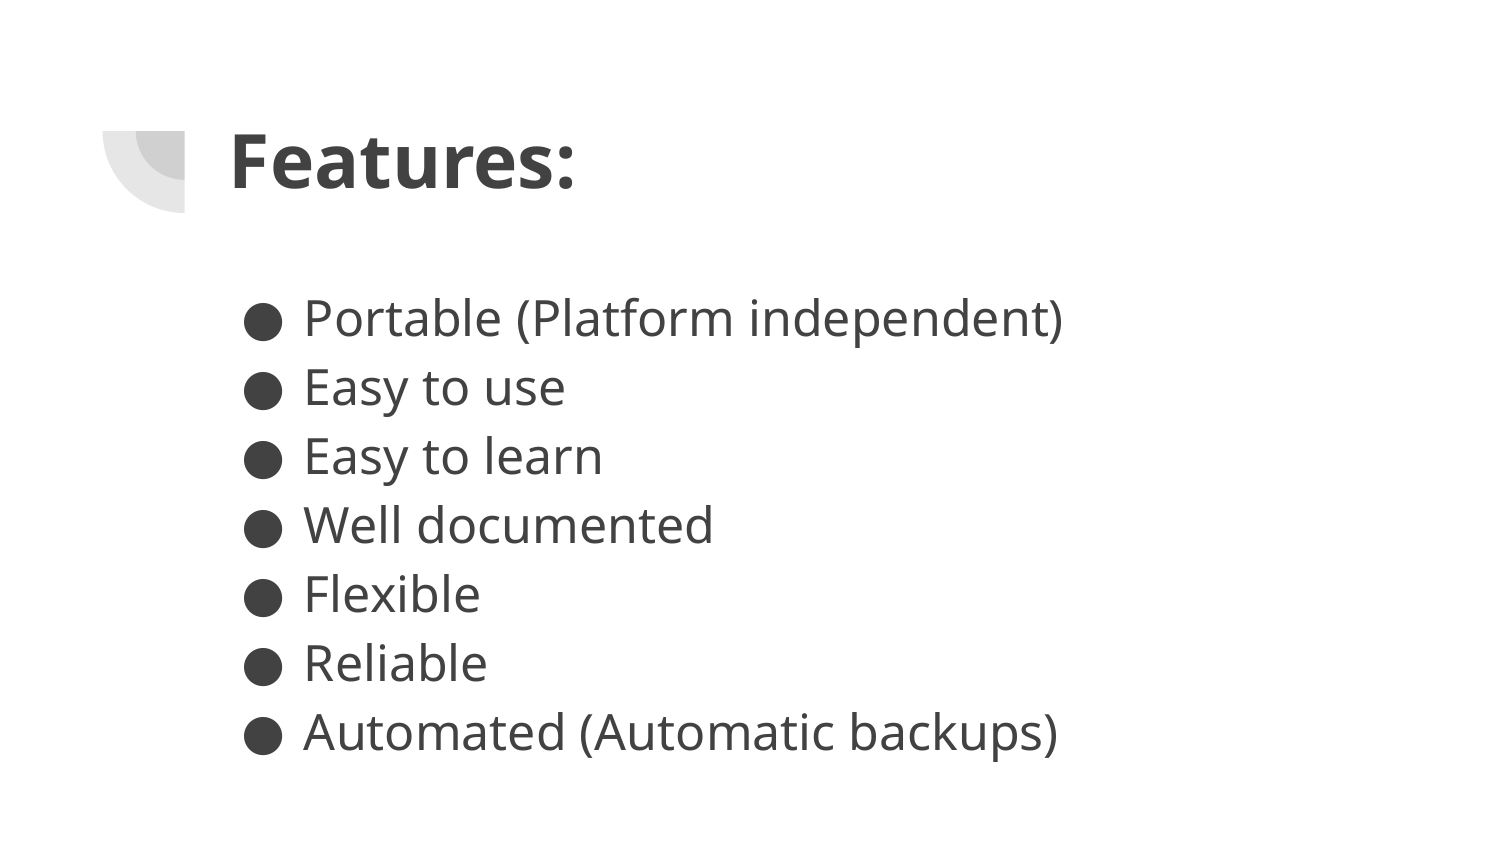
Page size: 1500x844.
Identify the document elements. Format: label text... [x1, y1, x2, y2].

list Portable (Platform independent) Easy to use Easy to learn Well documented Flexible Reliable Automated (Automatic backups) [213, 262, 1368, 759]
title Features: [213, 98, 1368, 262]
